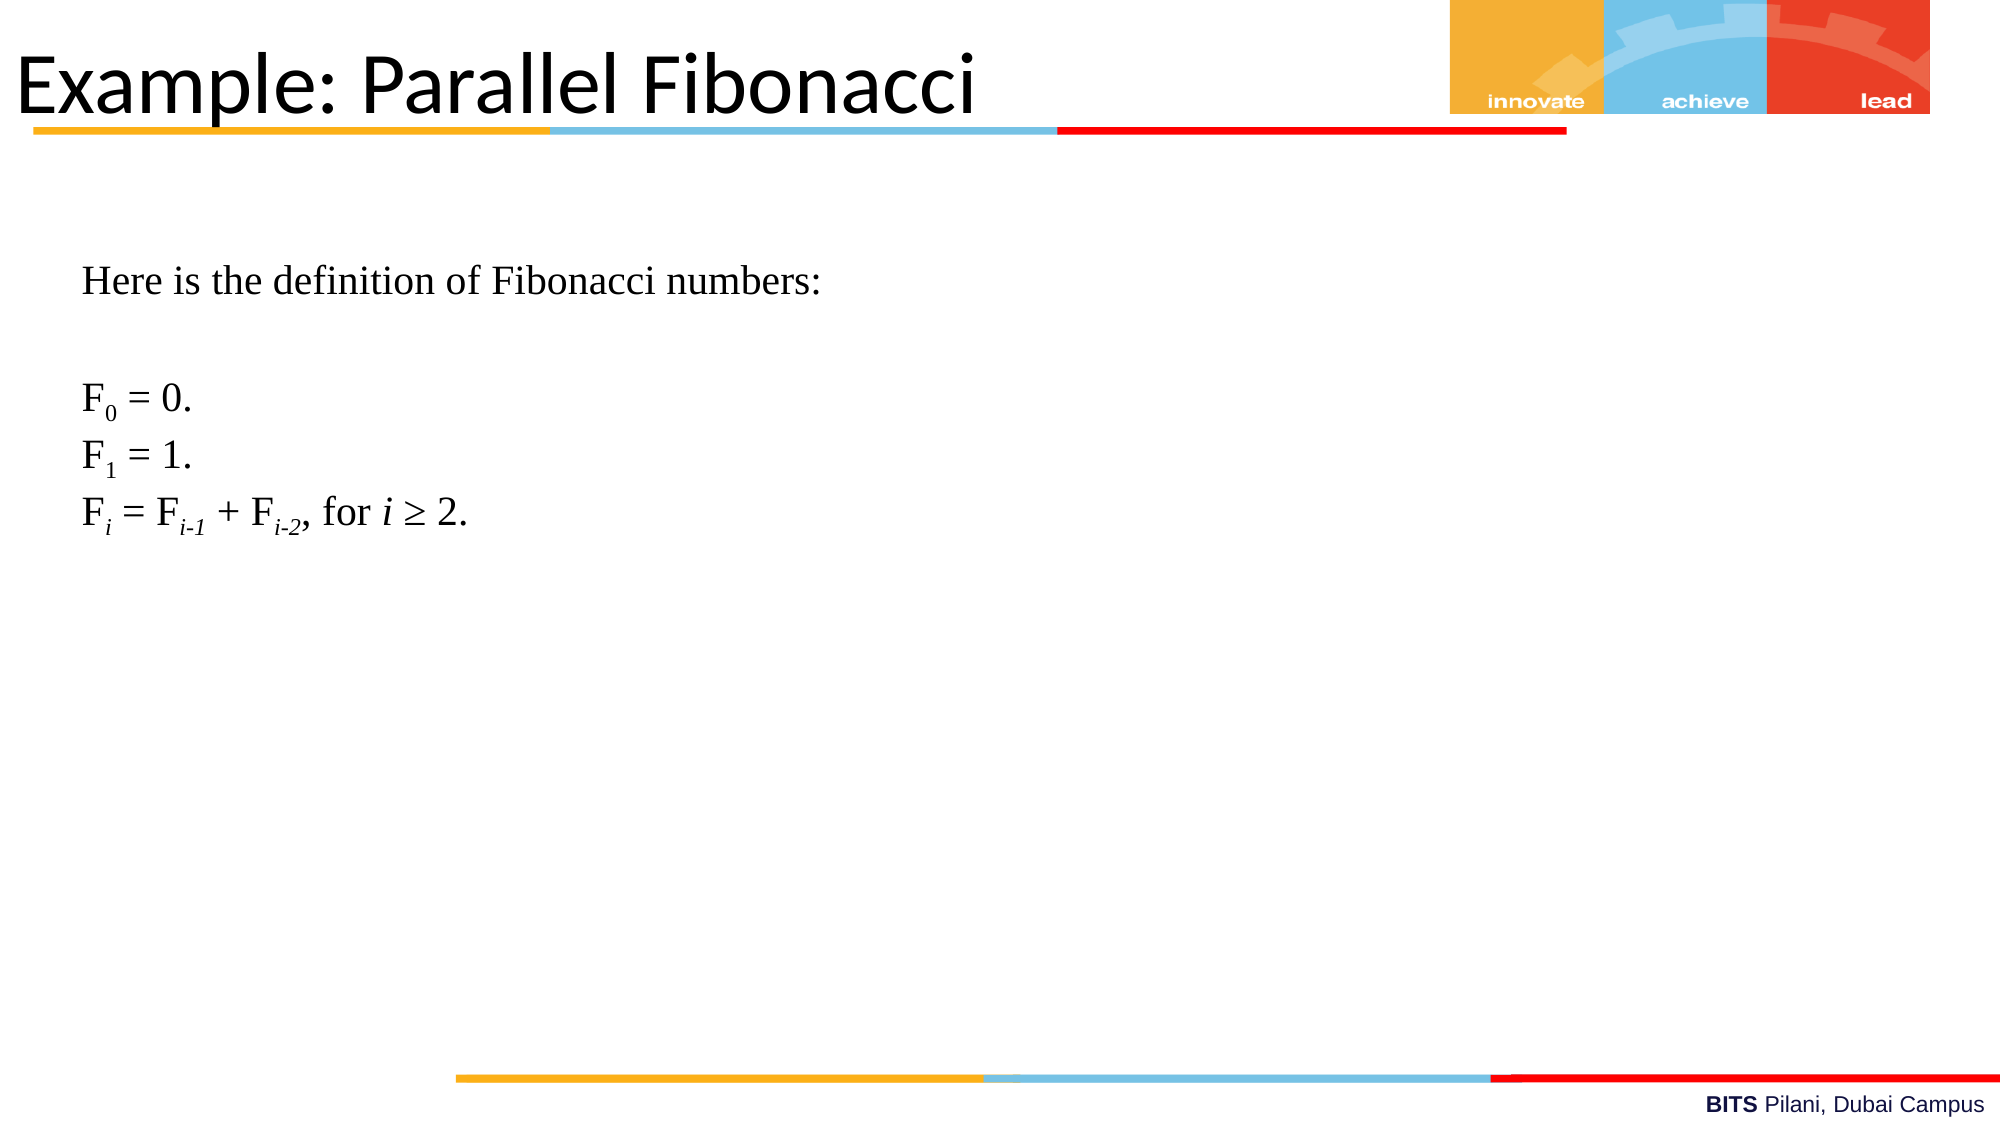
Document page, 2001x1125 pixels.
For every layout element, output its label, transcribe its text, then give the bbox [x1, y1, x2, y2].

list Here is the definition of Fibonacci numbers: F0 = 0. F1 = 1. Fi = Fi-1 + Fi-2, for i ≥ 2. [66, 245, 1867, 988]
title Example: Parallel Fibonacci [0, 28, 1725, 247]
picture [1449, 0, 1930, 114]
